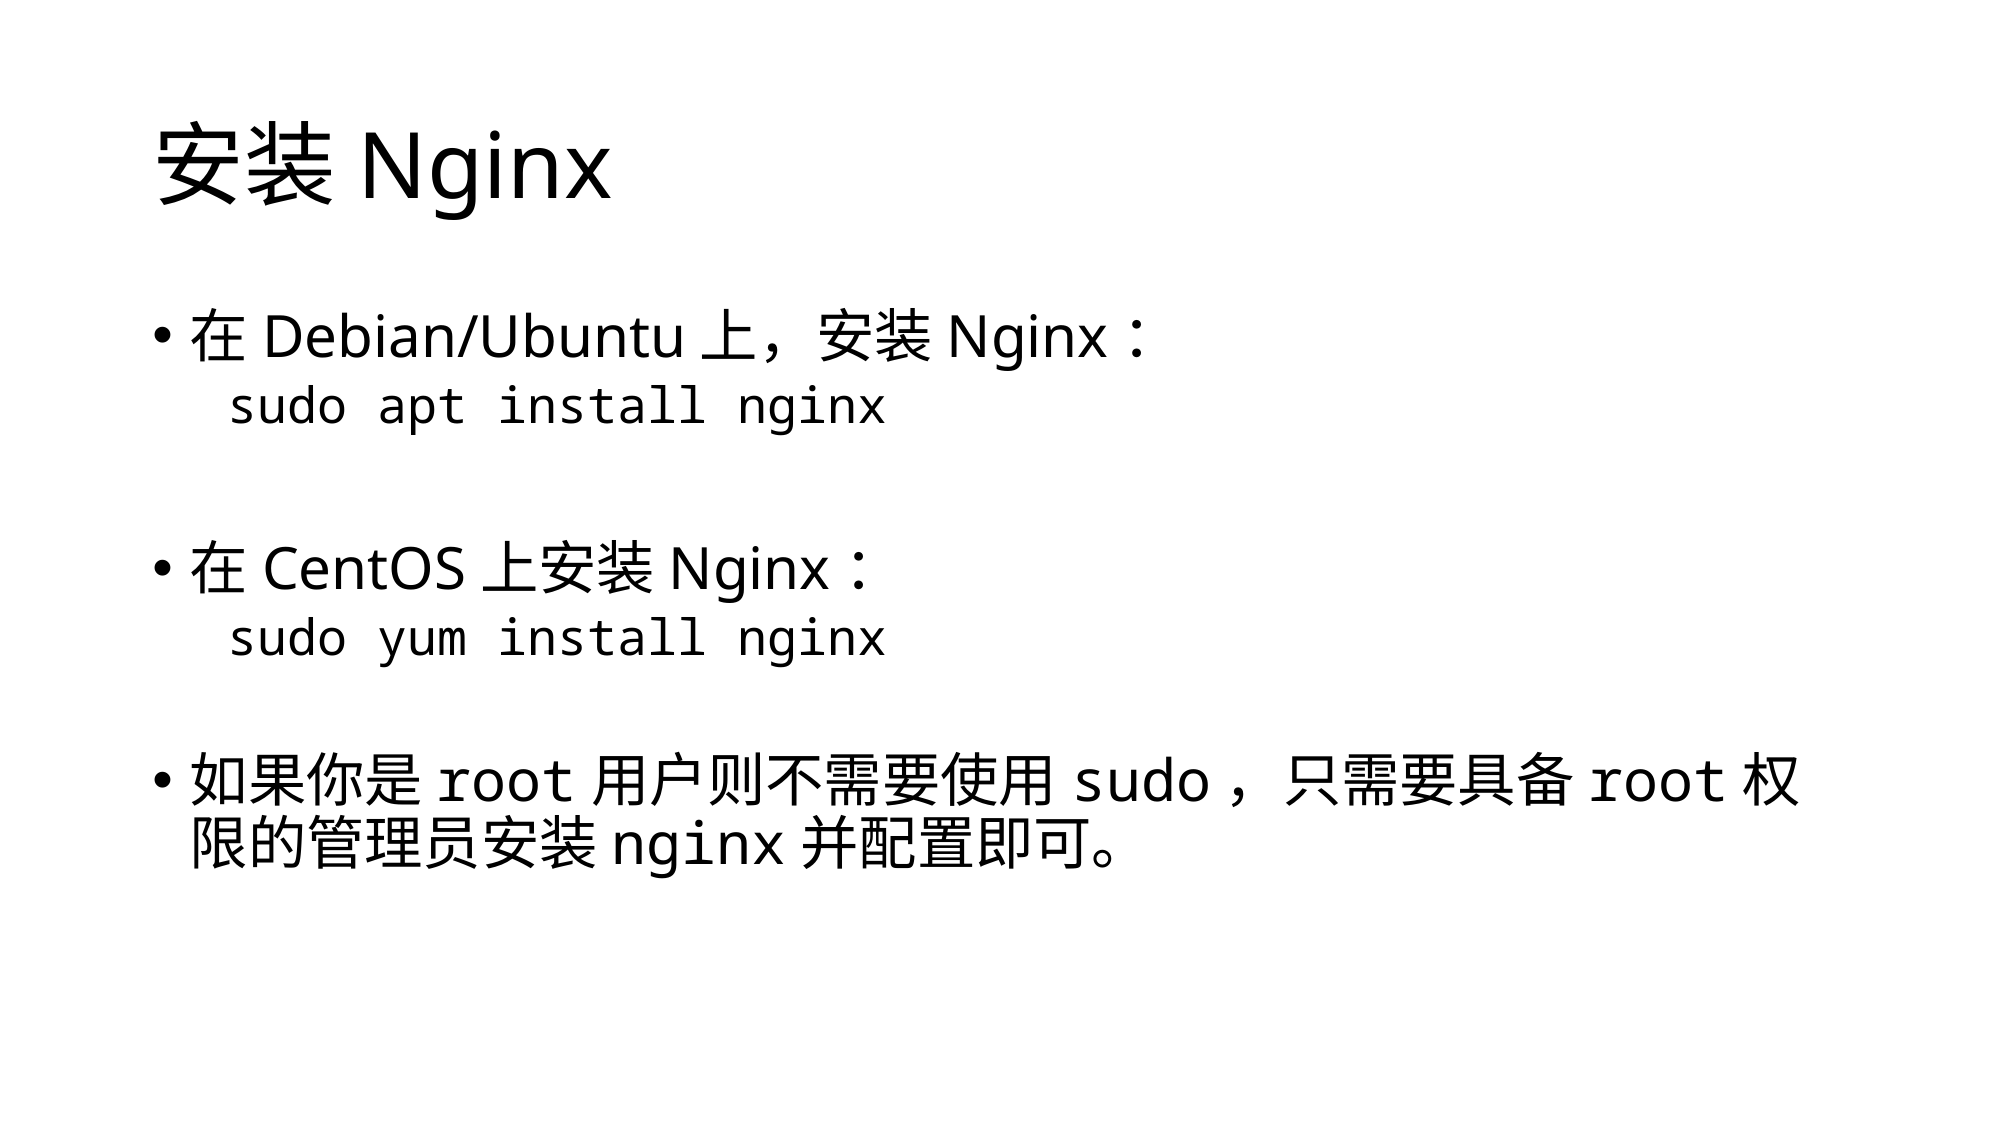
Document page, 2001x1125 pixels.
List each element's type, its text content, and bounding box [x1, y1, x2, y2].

list 在Debian/Ubuntu上，安装Nginx： sudo apt install nginx 在CentOS上安装Nginx： sudo yum install nginx 如果你是root用户则不需要使用sudo，只需要具备root权限的管理员安装nginx并配置即可。 [137, 299, 1863, 1014]
title 安装Nginx [137, 59, 1863, 278]
